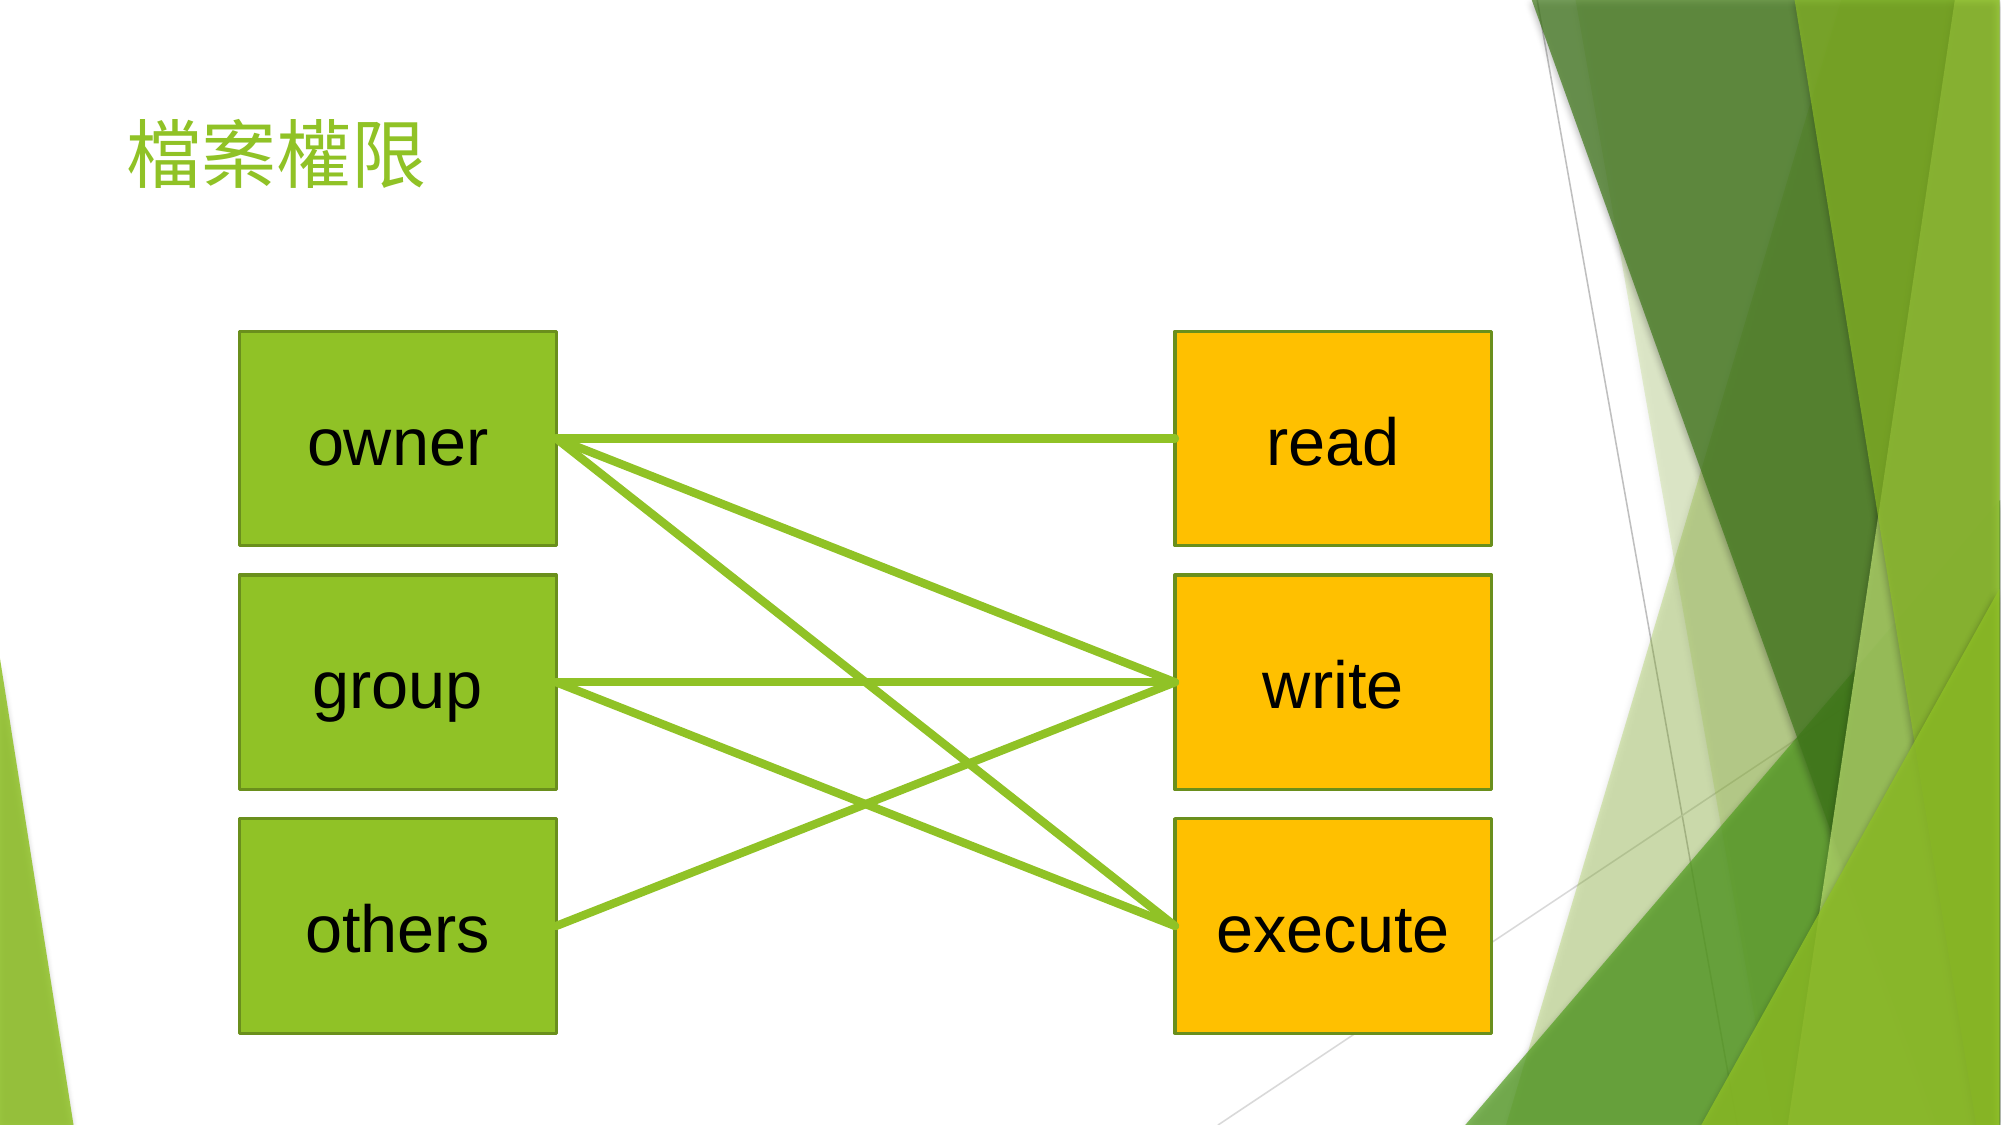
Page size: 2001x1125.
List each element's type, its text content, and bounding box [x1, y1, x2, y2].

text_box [555, 438, 1176, 681]
text_box execute [1173, 817, 1493, 1035]
text_box write [1180, 573, 1493, 791]
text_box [555, 681, 1176, 927]
text_box others [238, 817, 558, 1035]
text_box group [238, 573, 549, 791]
title 檔案權限 [111, 99, 1522, 317]
text_box read [1173, 330, 1493, 547]
text_box owner [238, 330, 558, 547]
